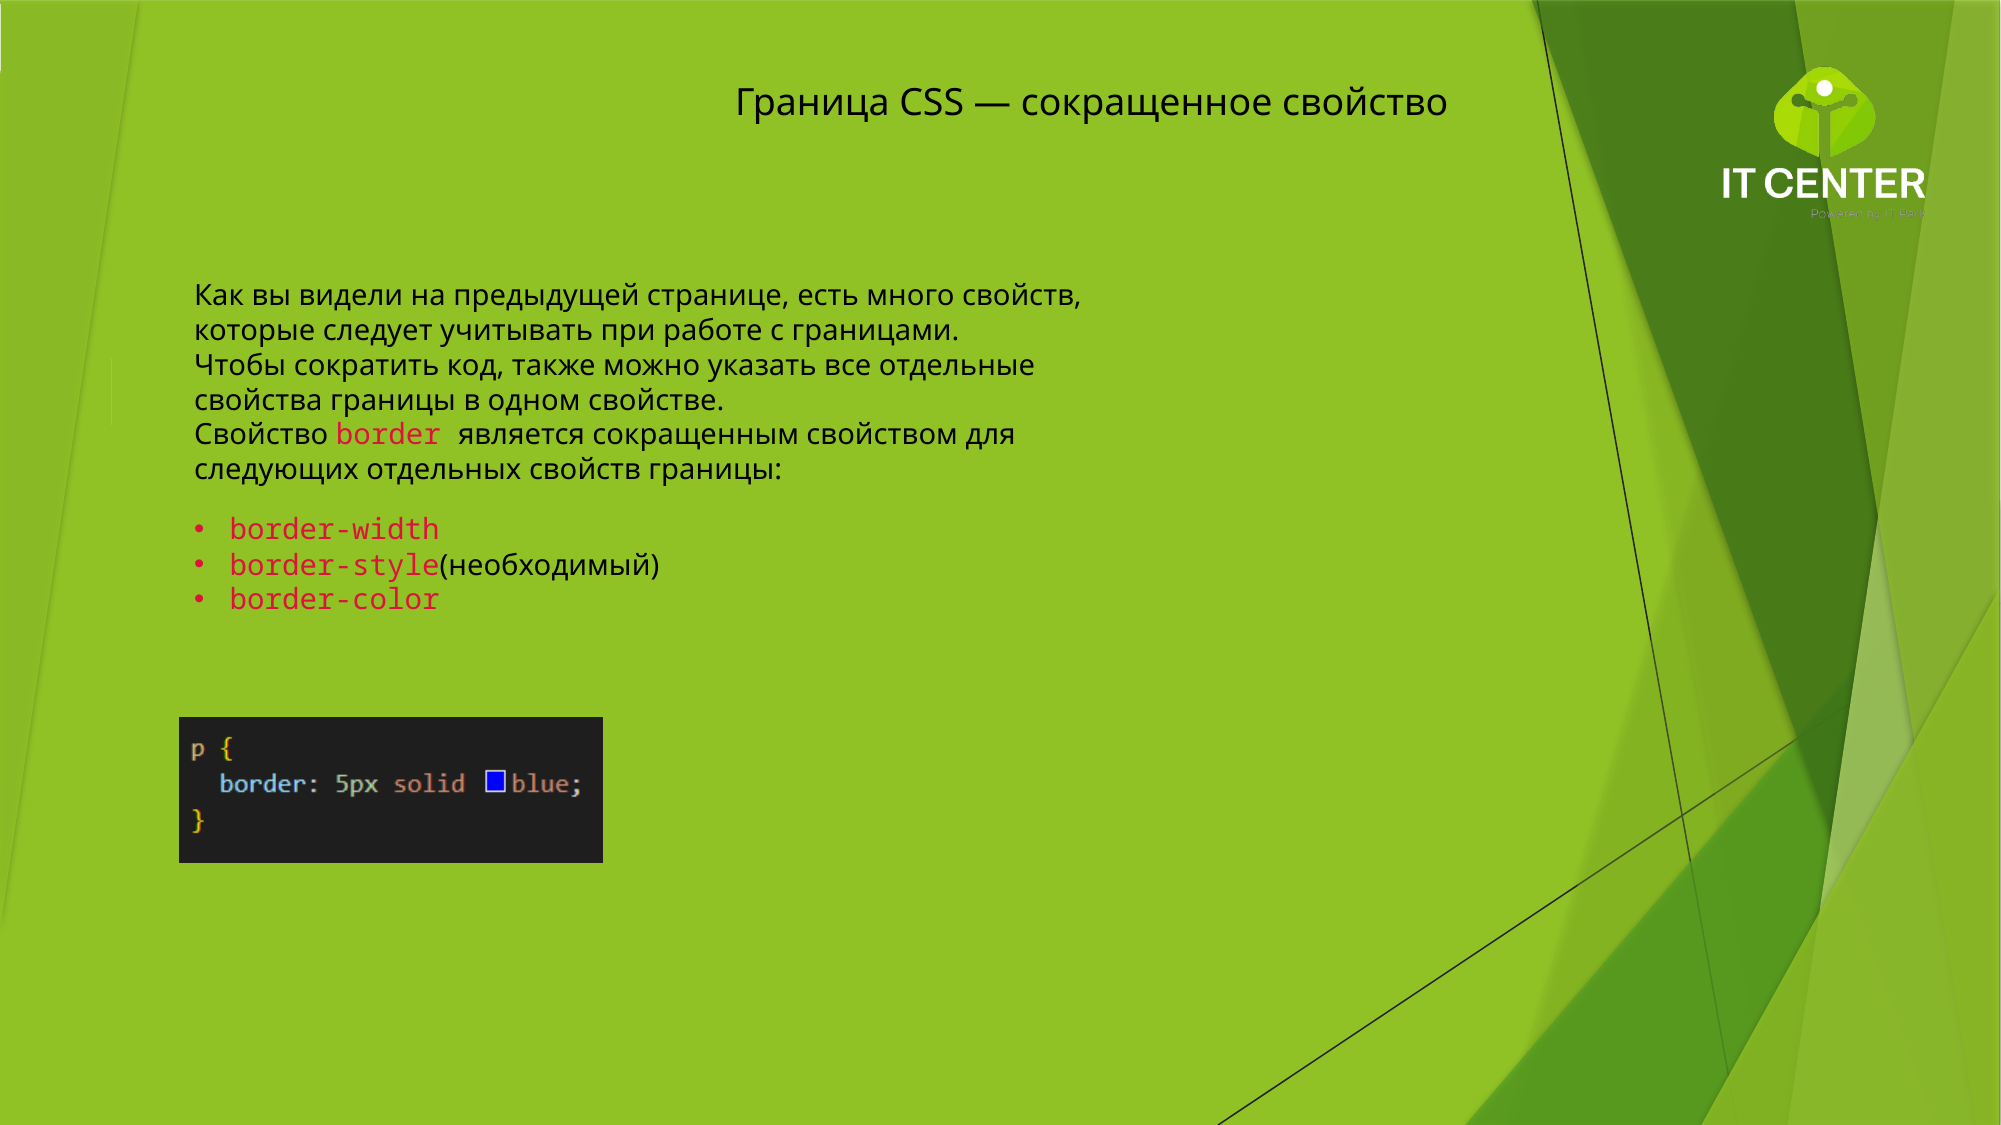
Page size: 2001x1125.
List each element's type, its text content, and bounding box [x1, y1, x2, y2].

text_box Как вы видели на предыдущей странице, есть много свойств, которые следует учитывать при работе с границами. Чтобы сократить код, также можно указать все отдельные свойства границы в одном свойстве. Свойство border является сокращенным свойством для следующих отдельных свойств границы: border-width border-style(необходимый) border-color [179, 268, 1180, 683]
text_box Граница CSS — сокращенное свойство [720, 70, 1483, 131]
picture [178, 717, 604, 864]
picture [1671, 42, 1988, 247]
